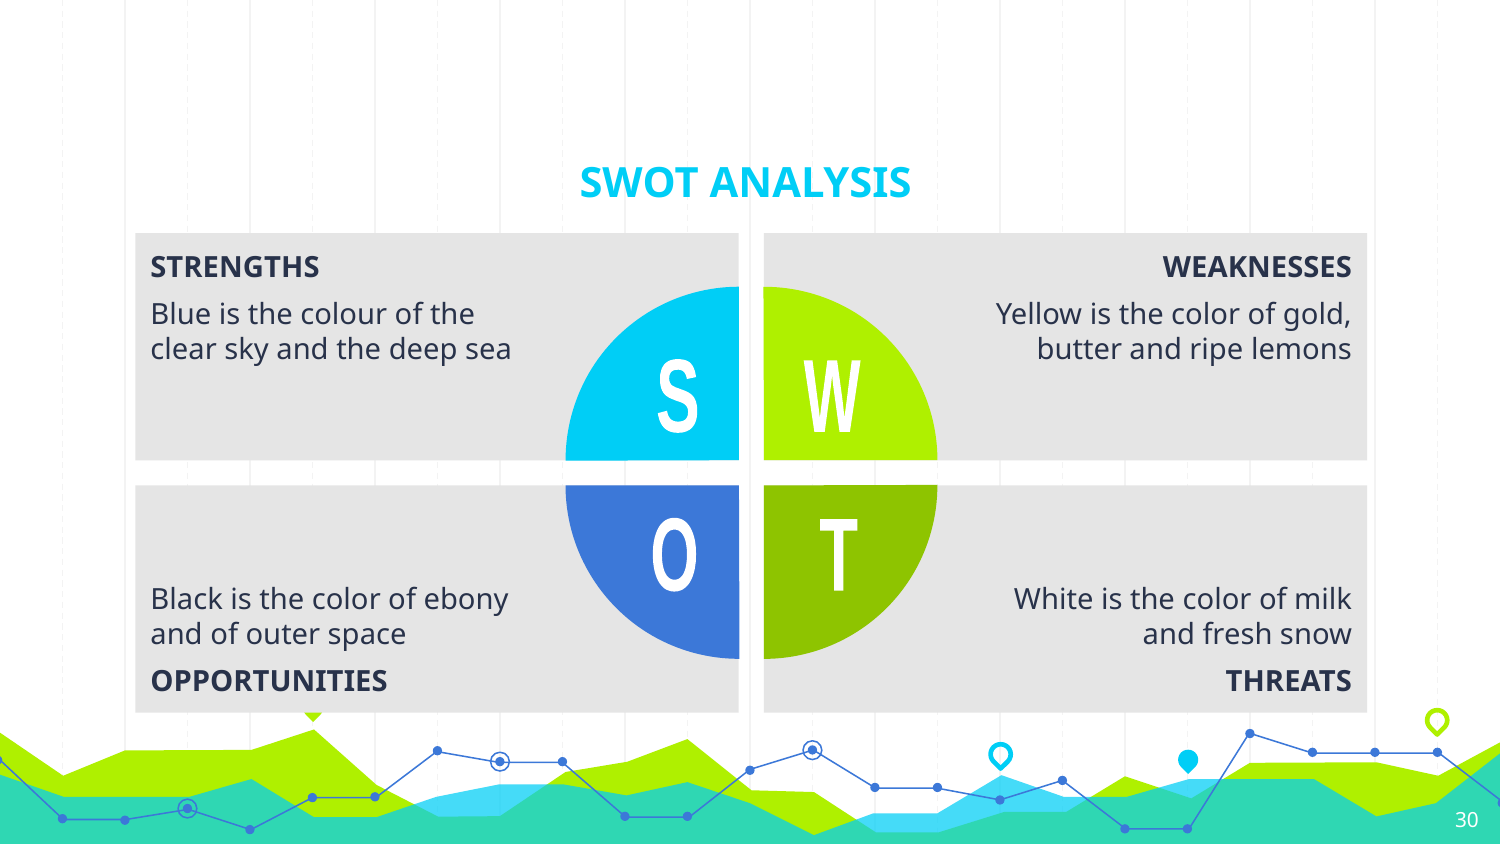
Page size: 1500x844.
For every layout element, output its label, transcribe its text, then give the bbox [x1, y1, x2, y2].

slide_number 30 [1403, 791, 1494, 844]
text_box Black is the color of ebony and of outer space OPPORTUNITIES [135, 485, 739, 713]
title SWOT ANALYSIS [171, 103, 1320, 222]
text_box [565, 286, 739, 461]
text_box [565, 485, 740, 659]
text_box [763, 484, 938, 659]
text_box White is the color of milk and fresh snow THREATS [763, 485, 1368, 713]
text_box WEAKNESSES Yellow is the color of gold, butter and ripe lemons [763, 233, 1368, 461]
text_box [763, 286, 938, 461]
text_box STRENGTHS Blue is the colour of the clear sky and the deep sea [135, 233, 739, 461]
